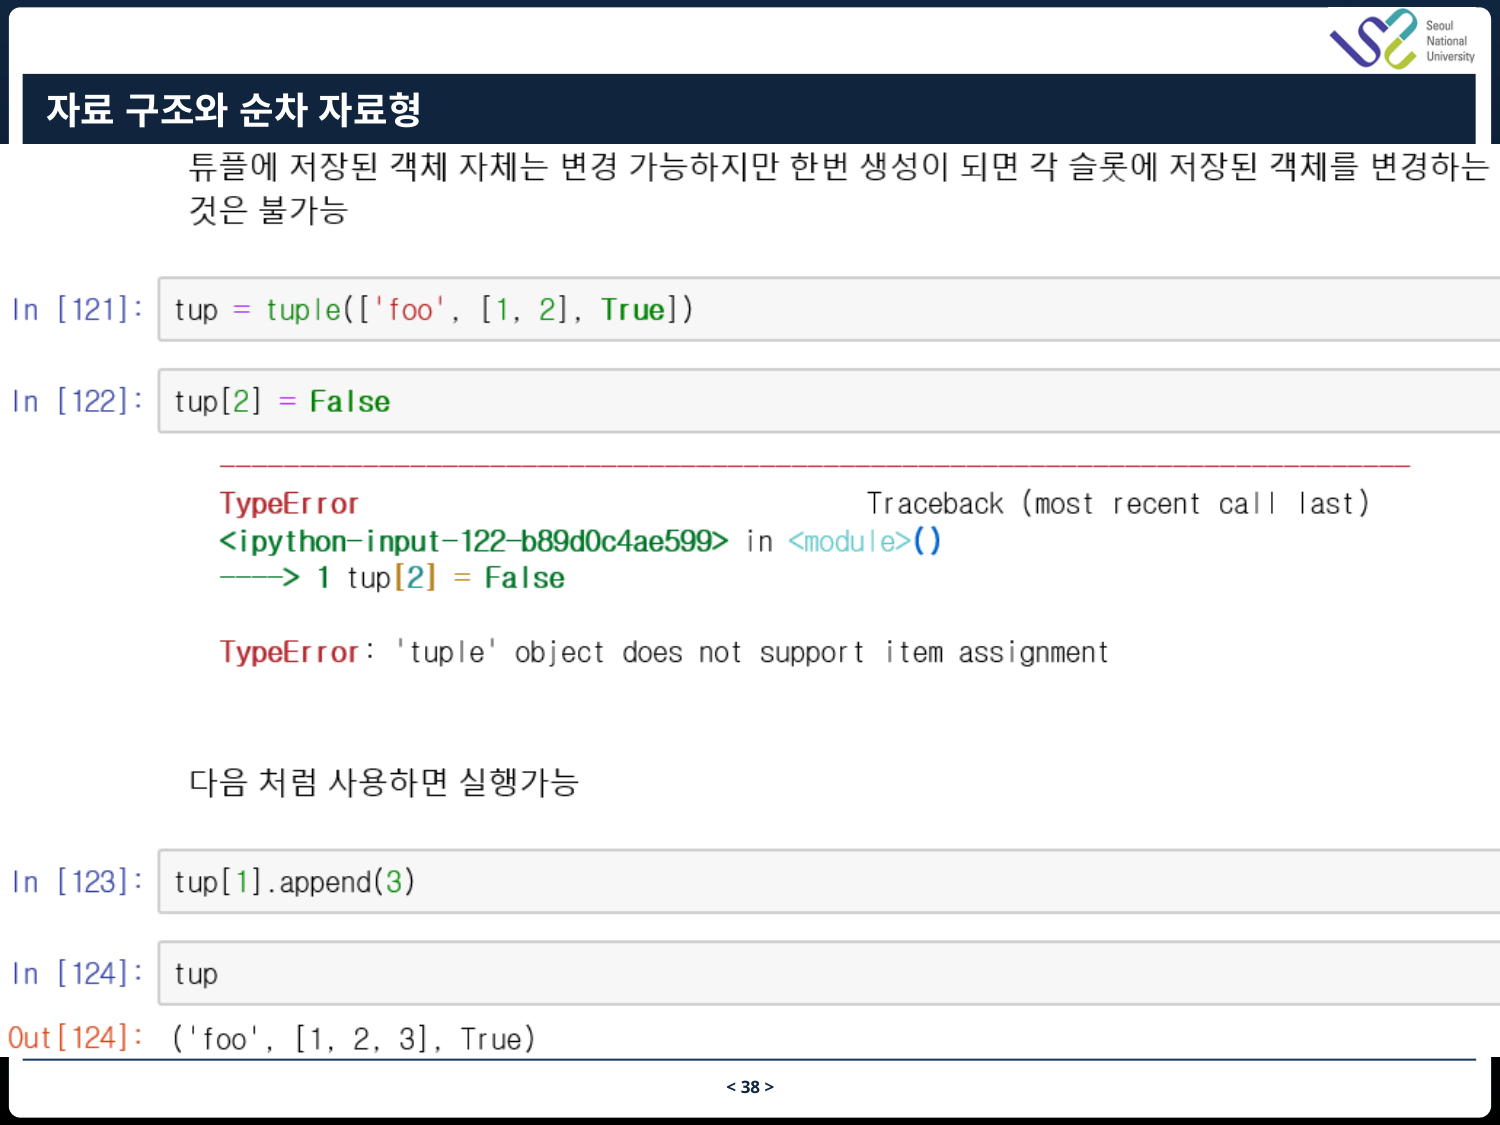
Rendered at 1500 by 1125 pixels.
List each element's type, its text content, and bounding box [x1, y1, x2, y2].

picture [0, 144, 1500, 1057]
picture [1328, 7, 1476, 70]
title 자료 구조와 순차 자료형 [22, 73, 1476, 142]
